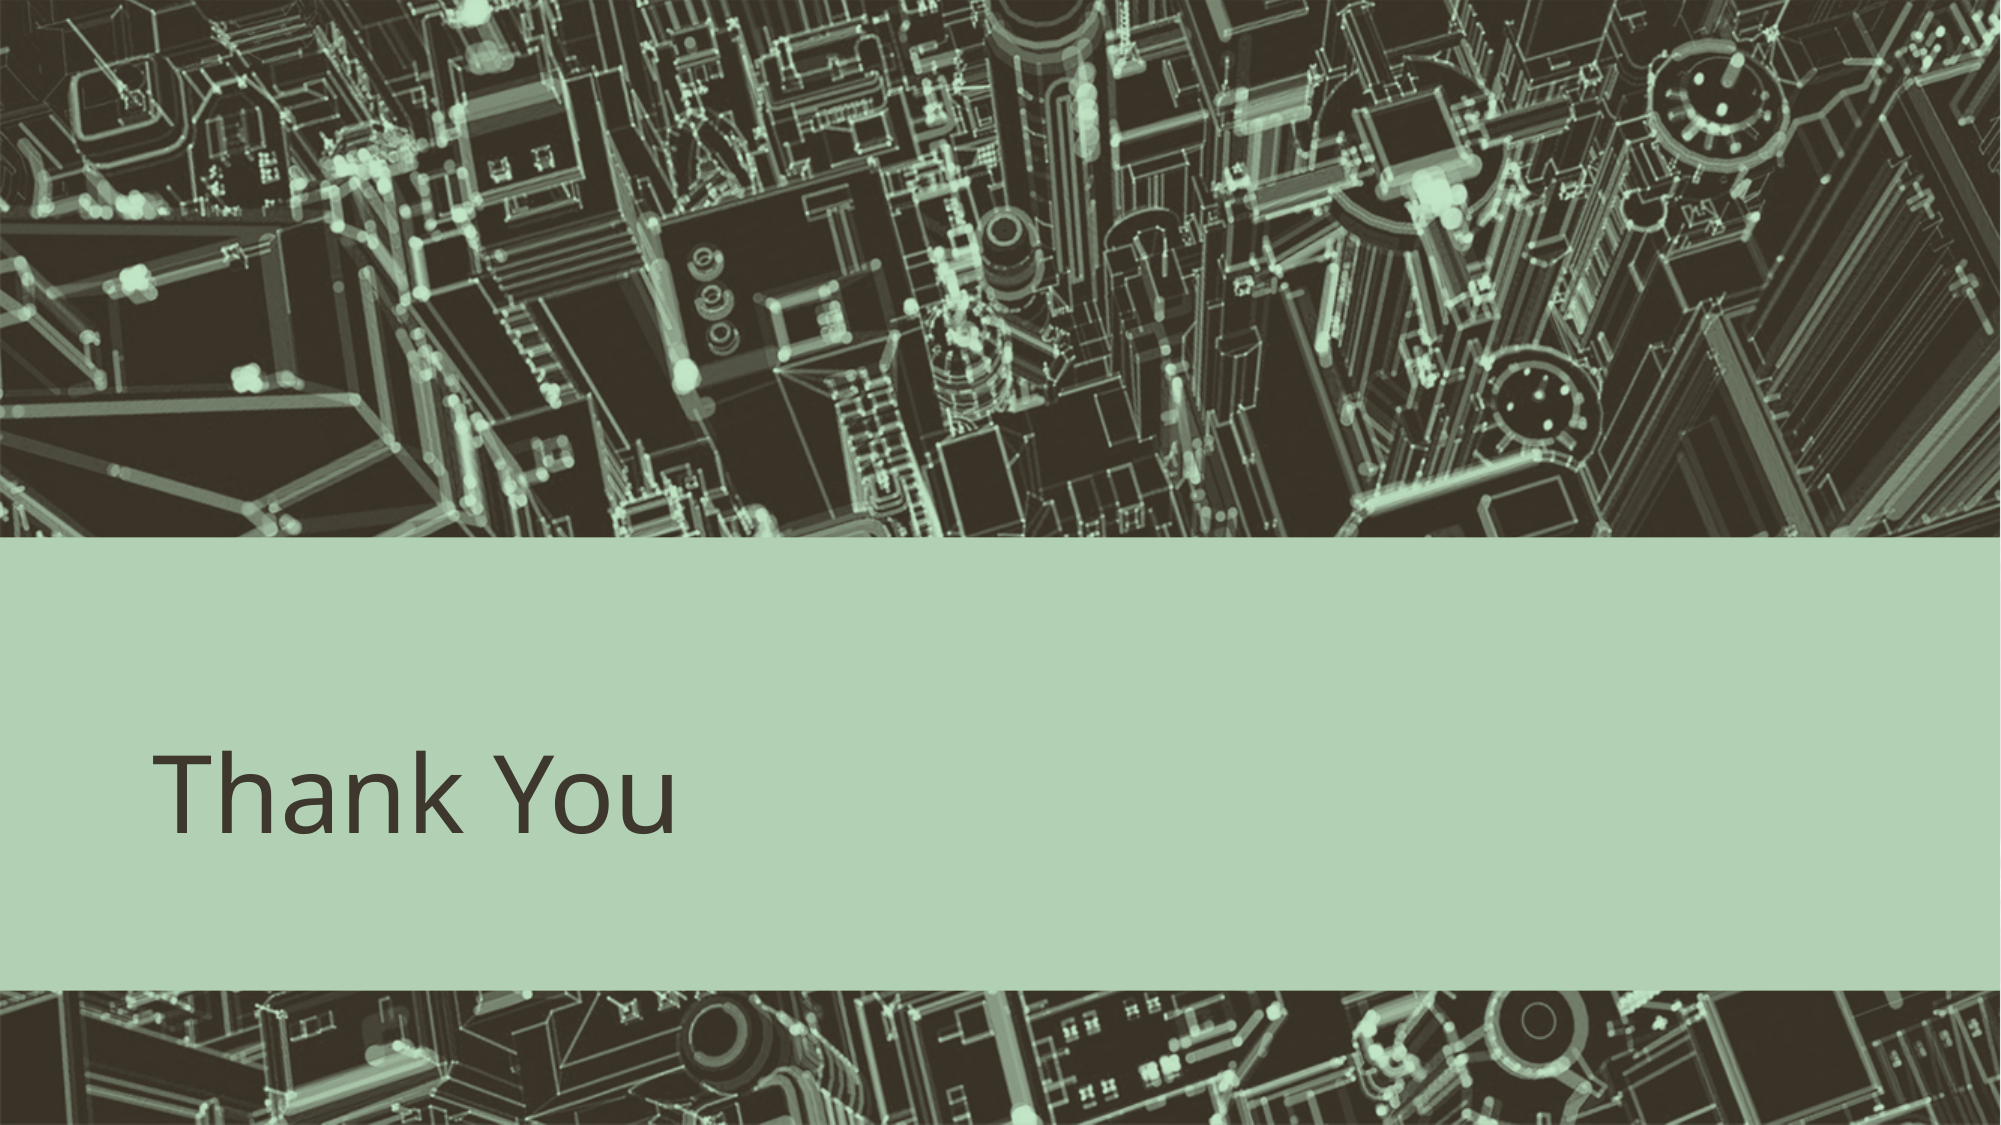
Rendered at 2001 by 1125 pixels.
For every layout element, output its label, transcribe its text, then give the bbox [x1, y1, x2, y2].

picture [0, 0, 2001, 1125]
title Thank You [138, 562, 1713, 865]
